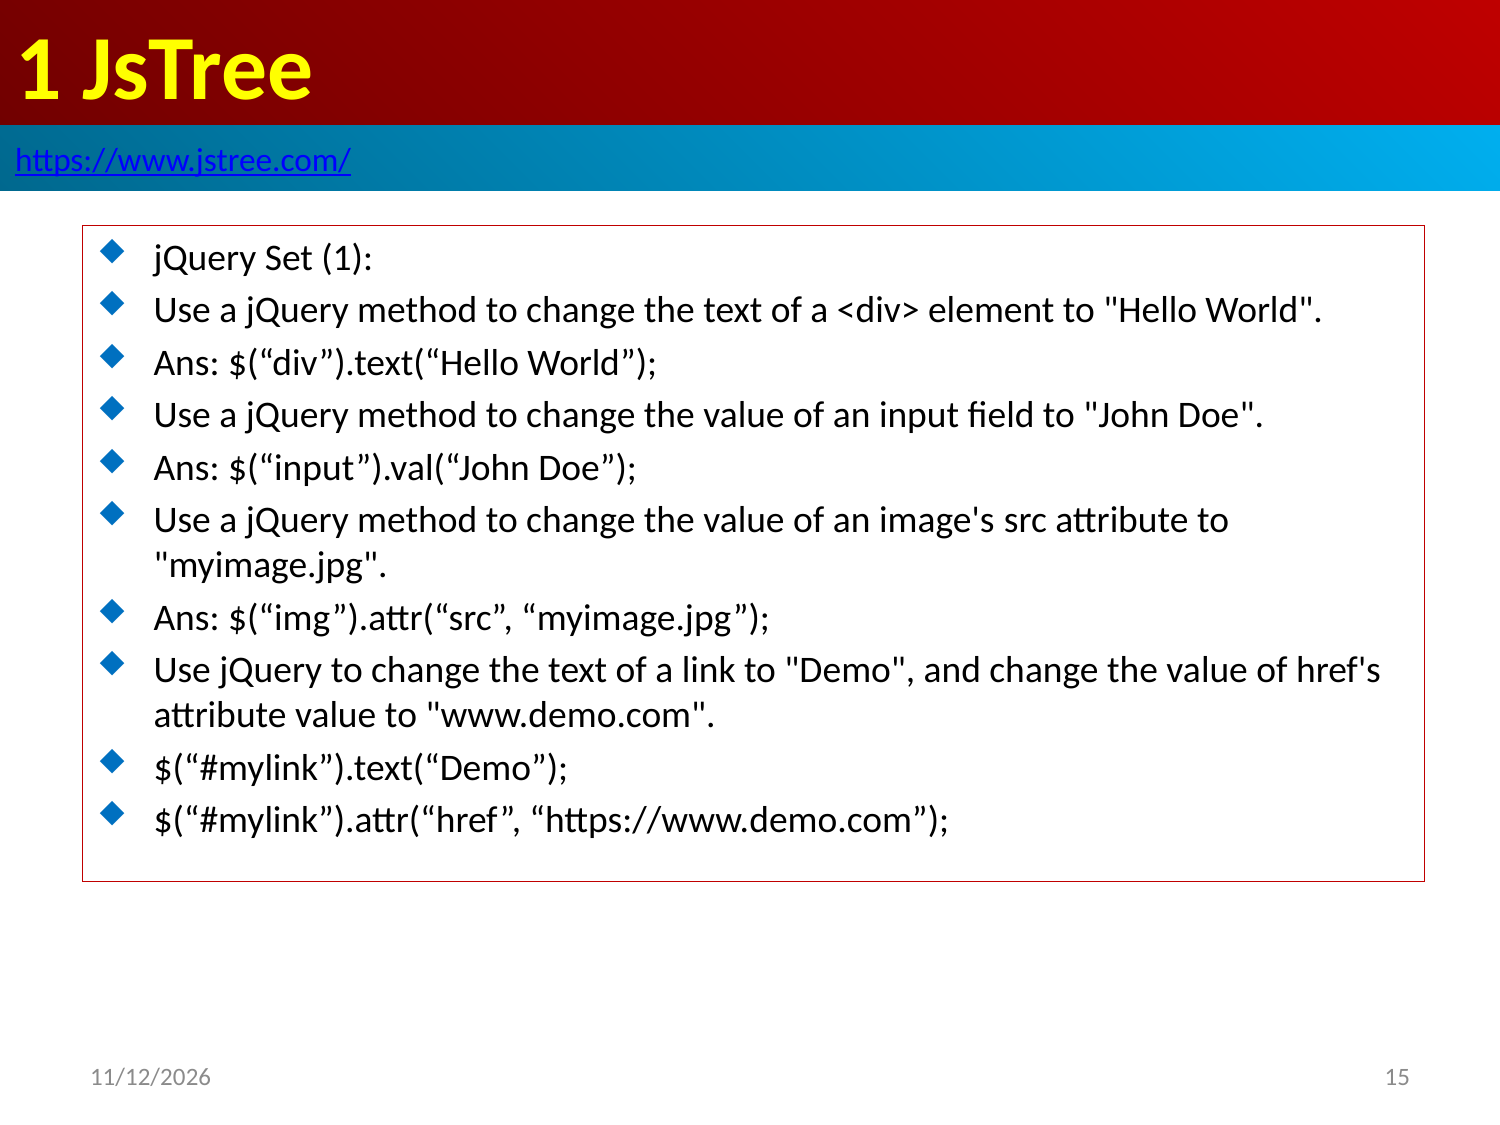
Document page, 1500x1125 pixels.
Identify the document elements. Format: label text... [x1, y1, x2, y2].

slide_number 15 [1074, 1042, 1425, 1109]
text_box https://www.jstree.com/ [0, 125, 1500, 191]
title 1 JsTree [0, 0, 1500, 125]
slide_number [75, 1042, 425, 1109]
subtitle jQuery Set (1): Use a jQuery method to change the text of a <div> element to "Hello World". Ans: $(“div”).text(“Hello World”); Use a jQuery method to change the value of an input field to "John Doe". Ans: $(“input”).val(“John Doe”); Use a jQuery method to change the value of an image's src attribute to "myimage.jpg". Ans: $(“img”).attr(“src”, “myimage.jpg”); Use jQuery to change the text of a link to "Demo", and change the value of href's attribute value to "www.demo.com". $(“#mylink”).text(“Demo”); $(“#mylink”).attr(“href”, “https://www.demo.com”); [82, 225, 1425, 882]
